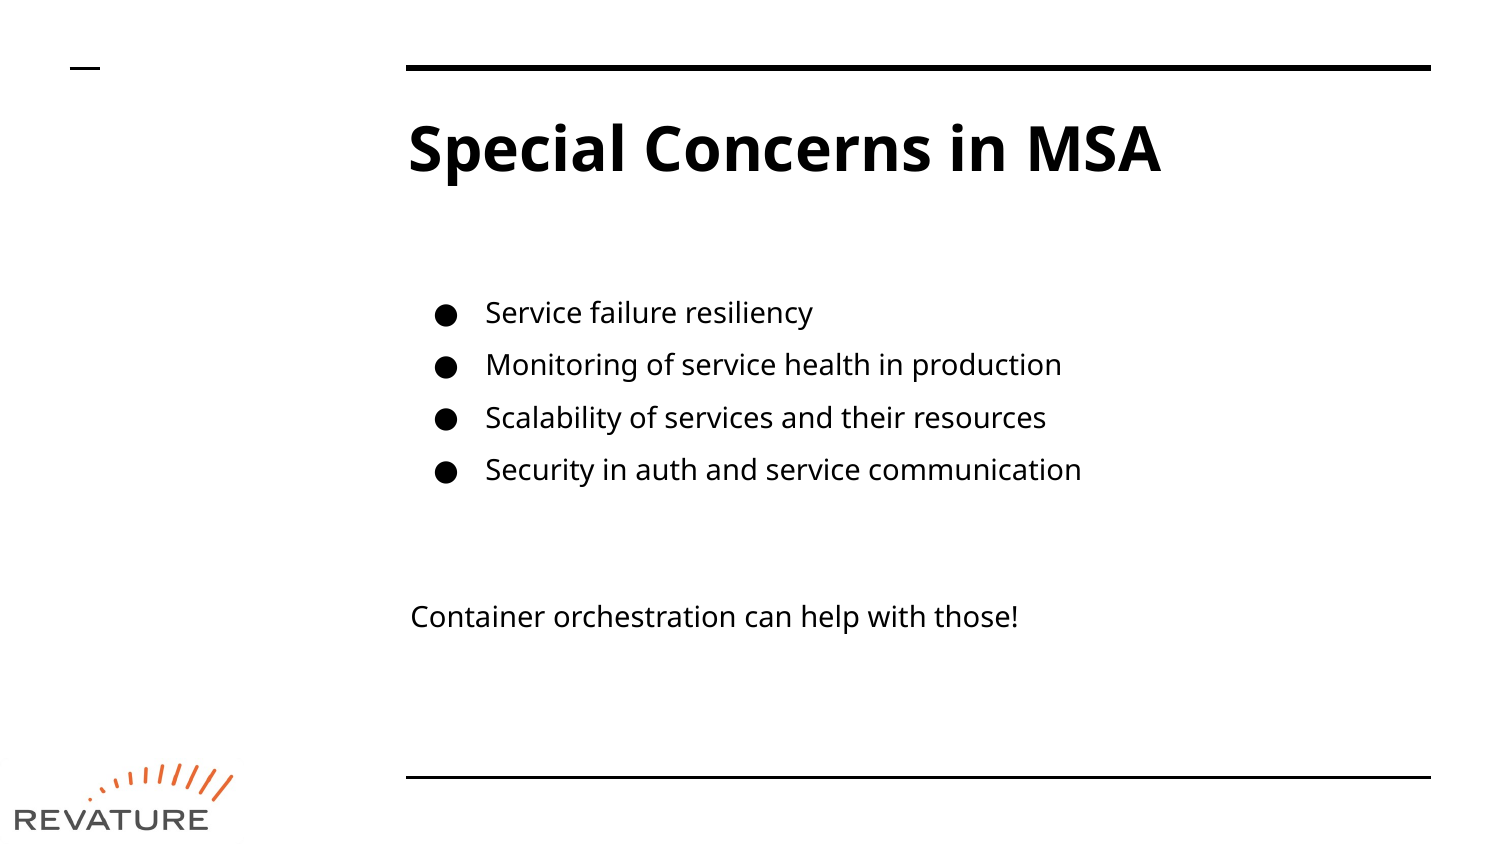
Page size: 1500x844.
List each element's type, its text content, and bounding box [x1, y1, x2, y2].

picture [0, 758, 244, 844]
title Special Concerns in MSA [393, 94, 1431, 199]
list Service failure resiliency Monitoring of service health in production Scalability of services and their resources Security in auth and service communication Container orchestration can help with those! [395, 261, 1433, 755]
